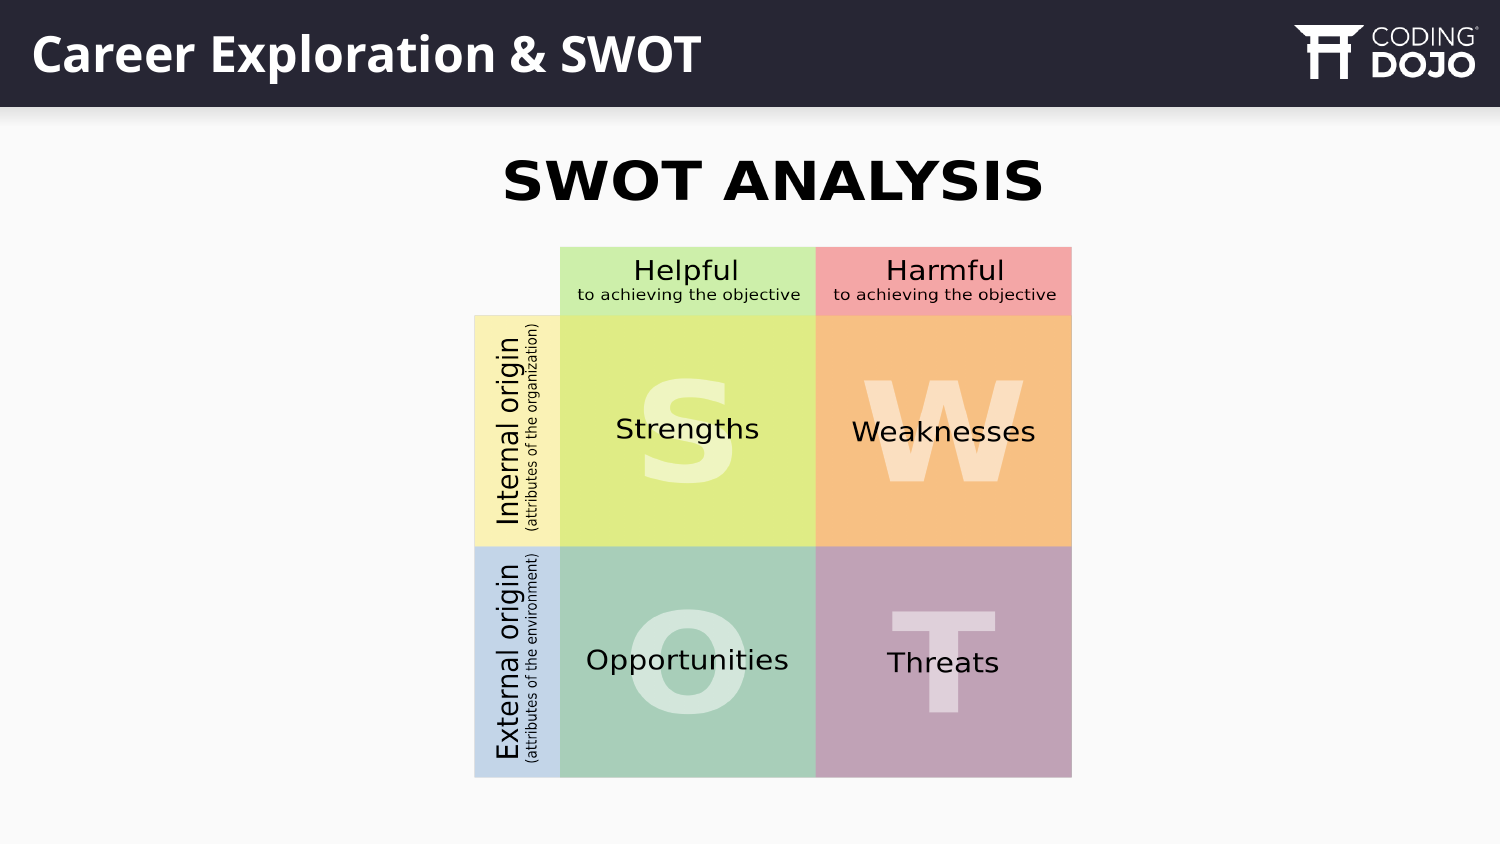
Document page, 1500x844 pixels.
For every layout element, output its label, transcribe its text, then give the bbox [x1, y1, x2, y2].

picture [432, 122, 1114, 815]
picture [1464, 25, 1479, 79]
title Career Exploration & SWOT [16, 2, 1464, 102]
